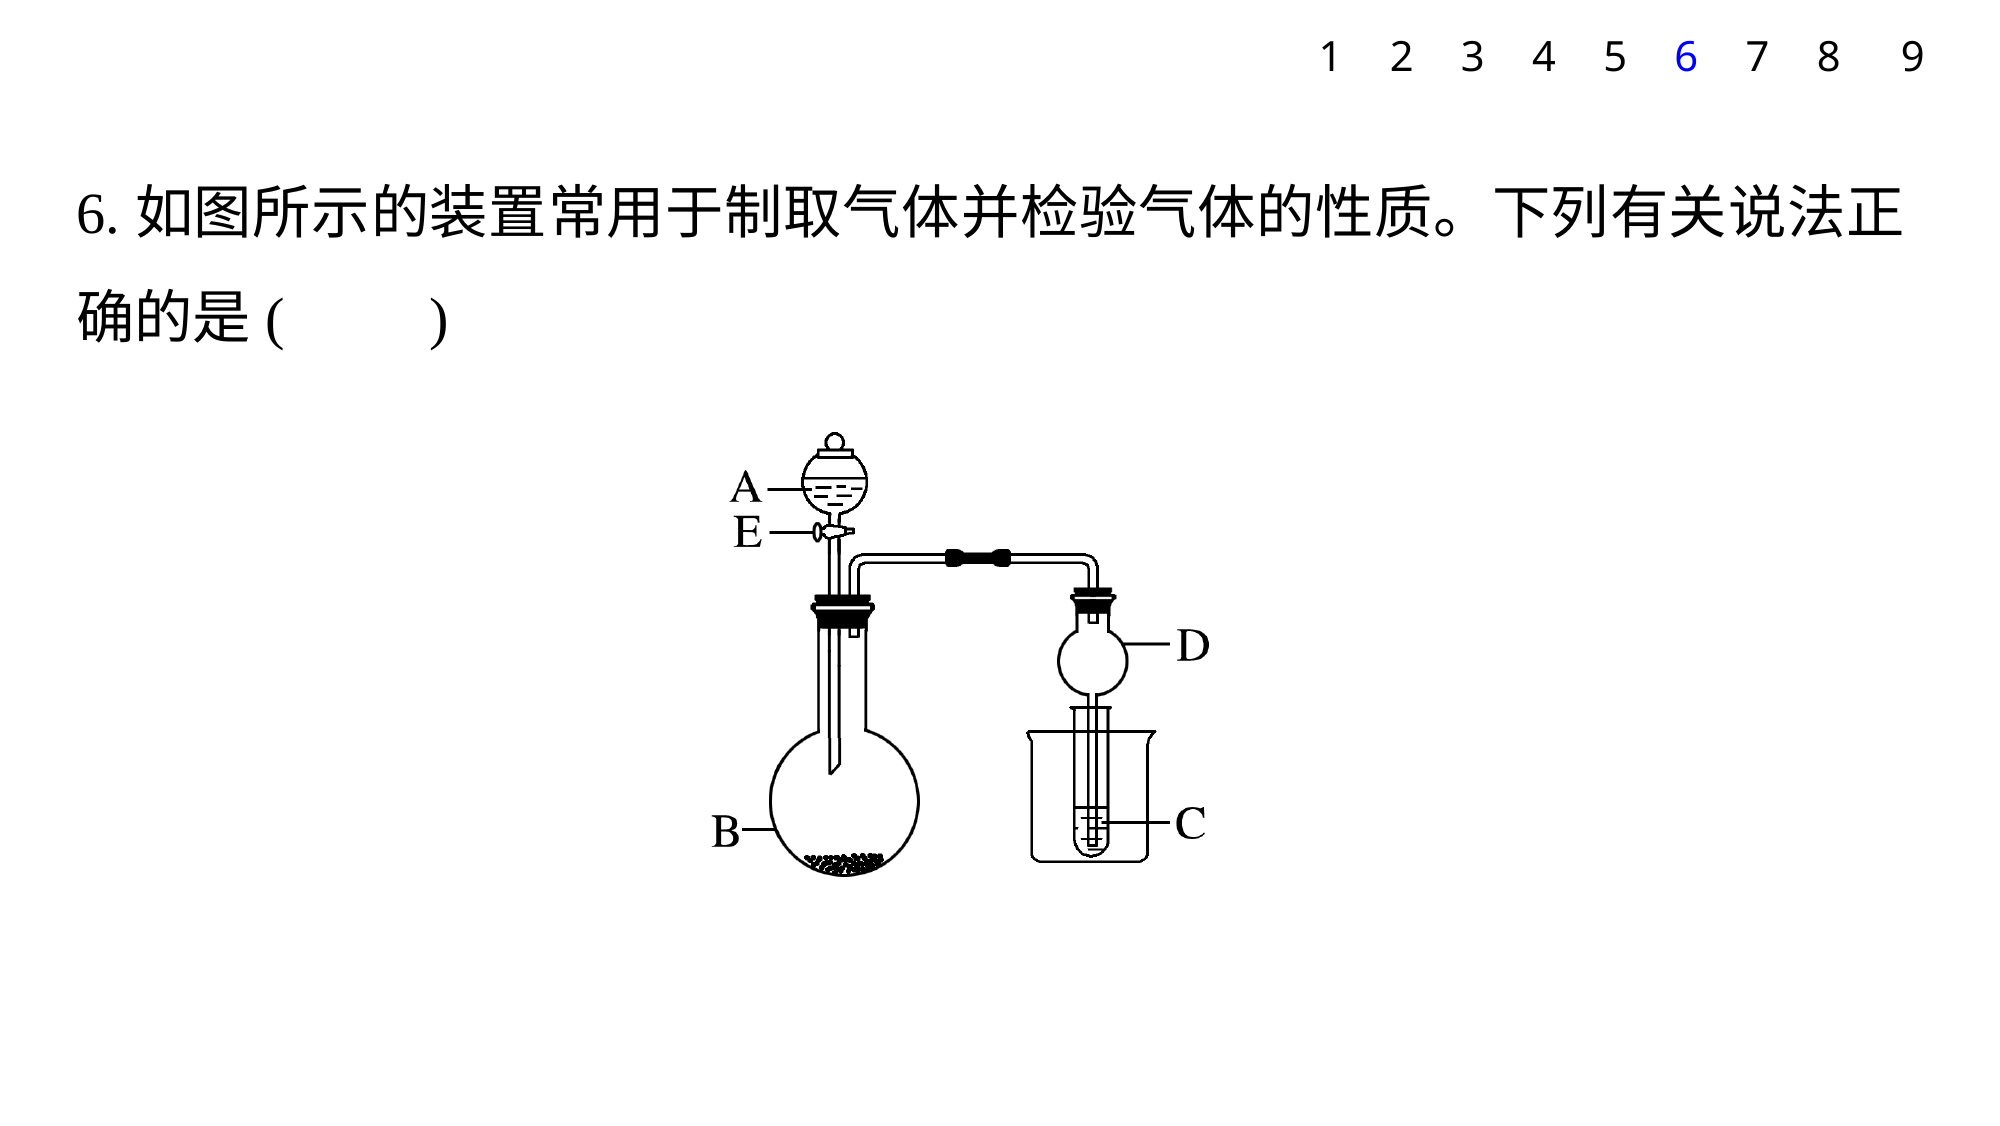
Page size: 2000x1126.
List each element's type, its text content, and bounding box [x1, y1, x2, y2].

text_box 8 [1801, 7, 1861, 102]
text_box 6 [1659, 7, 1719, 102]
text_box 9 [1872, 7, 1945, 102]
text_box 7 [1730, 7, 1790, 102]
text_box 6.如图所示的装置常用于制取气体并检验气体的性质。下列有关说法正确的是( ) [56, 130, 1925, 361]
text_box 1 [1303, 7, 1363, 102]
text_box 5 [1588, 7, 1648, 102]
text_box 3 [1445, 7, 1505, 102]
picture [698, 419, 1232, 894]
text_box 2 [1374, 7, 1434, 102]
text_box 4 [1517, 7, 1577, 102]
